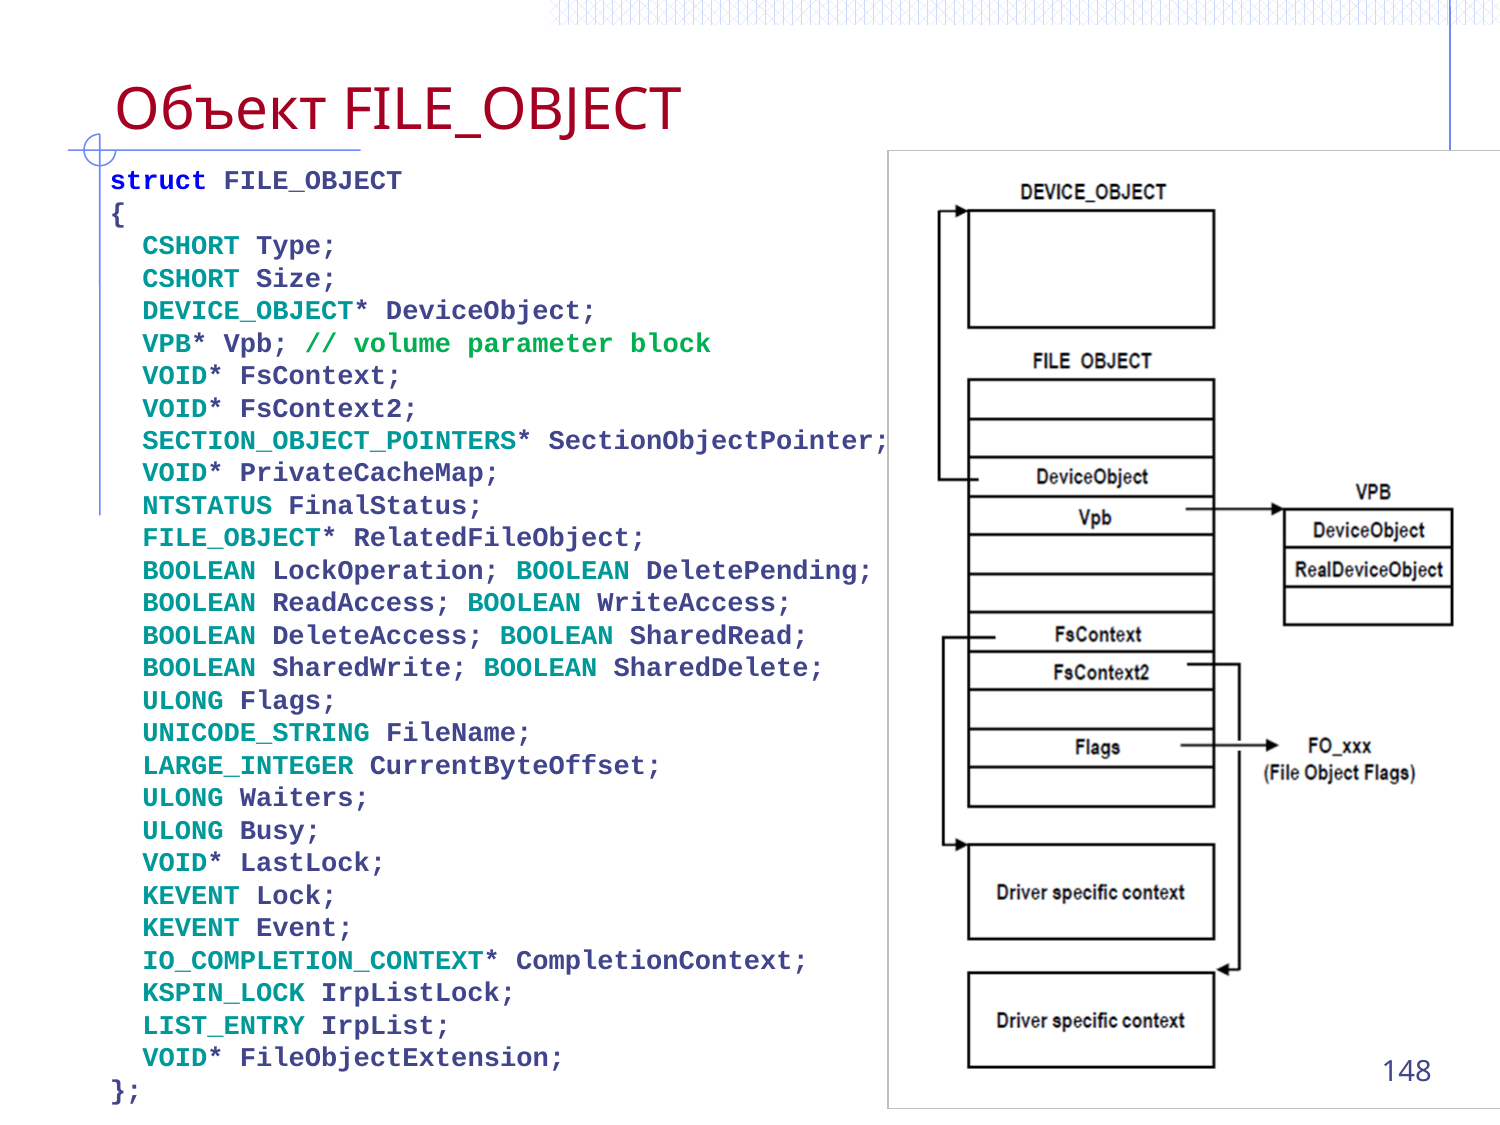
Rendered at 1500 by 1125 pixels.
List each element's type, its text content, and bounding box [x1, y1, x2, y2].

title Объект FILE_OBJECT [99, 50, 1375, 149]
picture [888, 151, 1500, 1108]
text_box struct FILE_OBJECT { CSHORT Type; CSHORT Size; DEVICE_OBJECT* DeviceObject; VPB* Vpb; // volume parameter block VOID* FsContext; VOID* FsContext2; SECTION_OBJECT_POINTERS* SectionObjectPointer; VOID* PrivateCacheMap; NTSTATUS FinalStatus; FILE_OBJECT* RelatedFileObject; BOOLEAN LockOperation; BOOLEAN DeletePending; BOOLEAN ReadAccess; BOOLEAN WriteAccess; BOOLEAN DeleteAccess; BOOLEAN SharedRead; BOOLEAN SharedWrite; BOOLEAN SharedDelete; ULONG Flags; UNICODE_STRING FileName; LARGE_INTEGER CurrentByteOffset; ULONG Waiters; ULONG Busy; VOID* LastLock; KEVENT Lock; KEVENT Event; IO_COMPLETION_CONTEXT* CompletionContext; KSPIN_LOCK IrpListLock; LIST_ENTRY IrpList; VOID* FileObjectExtension; }; [29, 155, 916, 1118]
